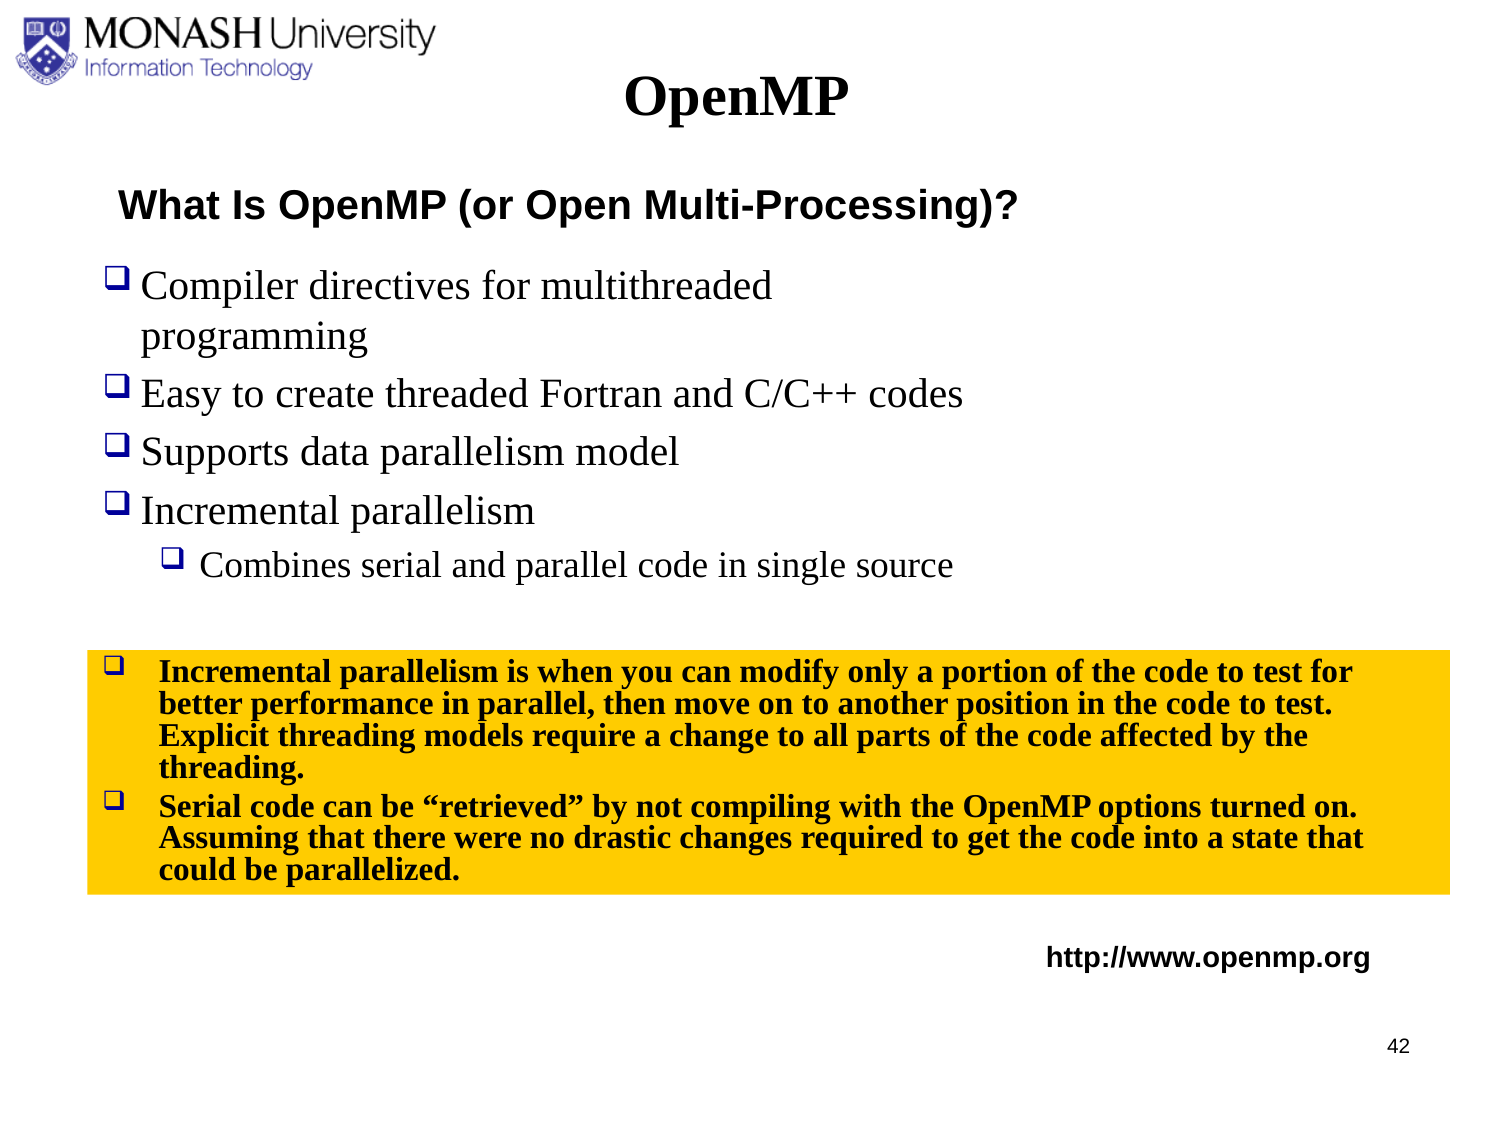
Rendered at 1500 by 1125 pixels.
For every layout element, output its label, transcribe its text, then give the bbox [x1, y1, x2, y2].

text_box OpenMP [608, 49, 1109, 130]
text_box http://www.openmp.org [1031, 937, 1499, 981]
text_box Incremental parallelism is when you can modify only a portion of the code to test for better performance in parallel, then move on to another position in the code to test. Explicit threading models require a change to all parts of the code affected by the threading. Serial code can be “retrieved” by not compiling with the OpenMP options turned on. Assuming that there were no drastic changes required to get the code into a state that could be parallelized. [87, 650, 1450, 895]
title What Is OpenMP (or Open Multi-Processing)? [99, 162, 1038, 243]
picture [0, 0, 438, 101]
list Compiler directives for multithreaded programming Easy to create threaded Fortran and C/C++ codes Supports data parallelism model Incremental parallelism Combines serial and parallel code in single source [87, 249, 988, 538]
slide_number 42 [1112, 1024, 1426, 1101]
